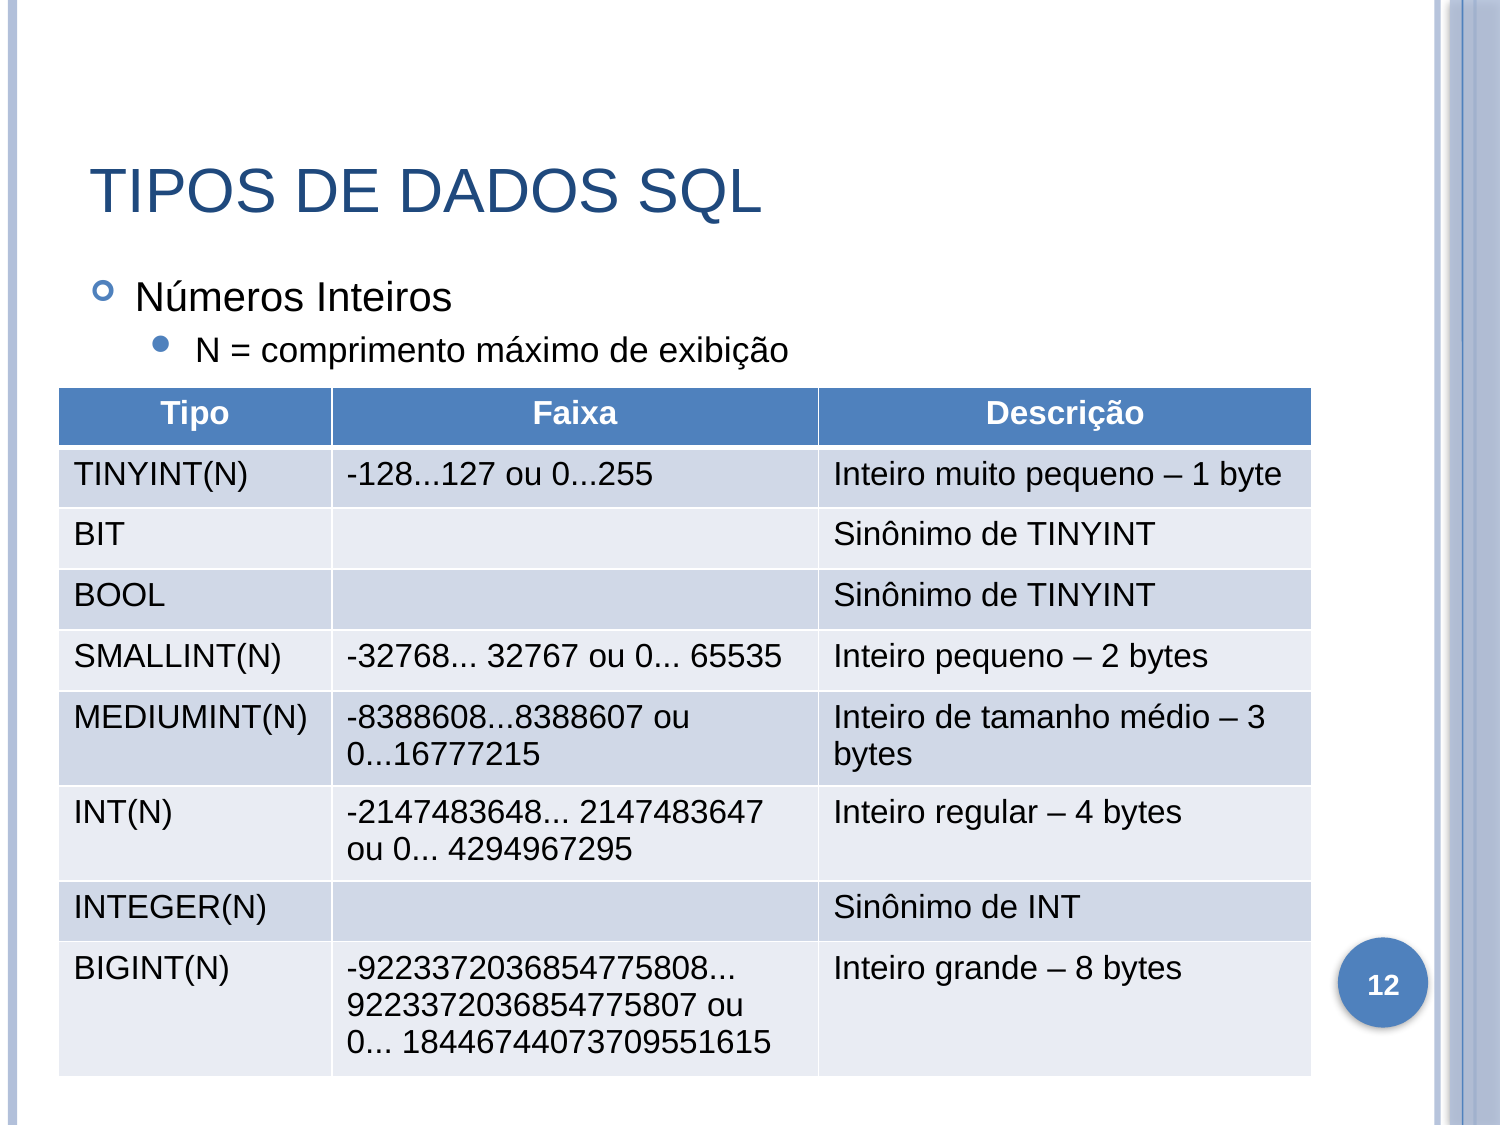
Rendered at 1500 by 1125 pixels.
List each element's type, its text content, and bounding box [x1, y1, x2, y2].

table_cell MEDIUMINT(N) [59, 692, 331, 785]
table_header Faixa [333, 388, 818, 445]
table_cell Inteiro grande – 8 bytes [819, 942, 1311, 1076]
table_cell TINYINT(N) [59, 450, 331, 507]
table_cell [333, 570, 818, 629]
table_cell INTEGER(N) [59, 882, 331, 941]
table_cell -128...127 ou 0...255 [333, 450, 818, 507]
table_cell -32768... 32767 ou 0... 65535 [333, 631, 818, 690]
table_header Tipo [59, 388, 331, 445]
table_cell Sinônimo de INT [819, 882, 1311, 941]
table_cell -2147483648... 2147483647 ou 0... 4294967295 [333, 787, 818, 880]
table_cell Inteiro muito pequeno – 1 byte [819, 450, 1311, 507]
table_cell INT(N) [59, 787, 331, 880]
table_cell -9223372036854775808... 9223372036854775807 ou 0... 18446744073709551615 [333, 942, 818, 1076]
table_cell Inteiro pequeno – 2 bytes [819, 631, 1311, 690]
table_cell [333, 882, 818, 941]
table_cell BIGINT(N) [59, 942, 331, 1076]
table_cell Inteiro de tamanho médio – 3 bytes [819, 692, 1311, 785]
table_cell Inteiro regular – 4 bytes [819, 787, 1311, 880]
table_cell Sinônimo de TINYINT [819, 509, 1311, 568]
table_header Descrição [819, 388, 1311, 445]
table_cell SMALLINT(N) [59, 631, 331, 690]
list Números Inteiros N = comprimento máximo de exibição [75, 262, 1300, 386]
table_cell BIT [59, 509, 331, 568]
table_cell Sinônimo de TINYINT [819, 570, 1311, 629]
table_cell BOOL [59, 570, 331, 629]
slide_number 12 [1333, 940, 1434, 1026]
title Tipos de dados SQL [75, 45, 1300, 233]
table_cell [333, 509, 818, 568]
table_cell -8388608...8388607 ou 0...16777215 [333, 692, 818, 785]
